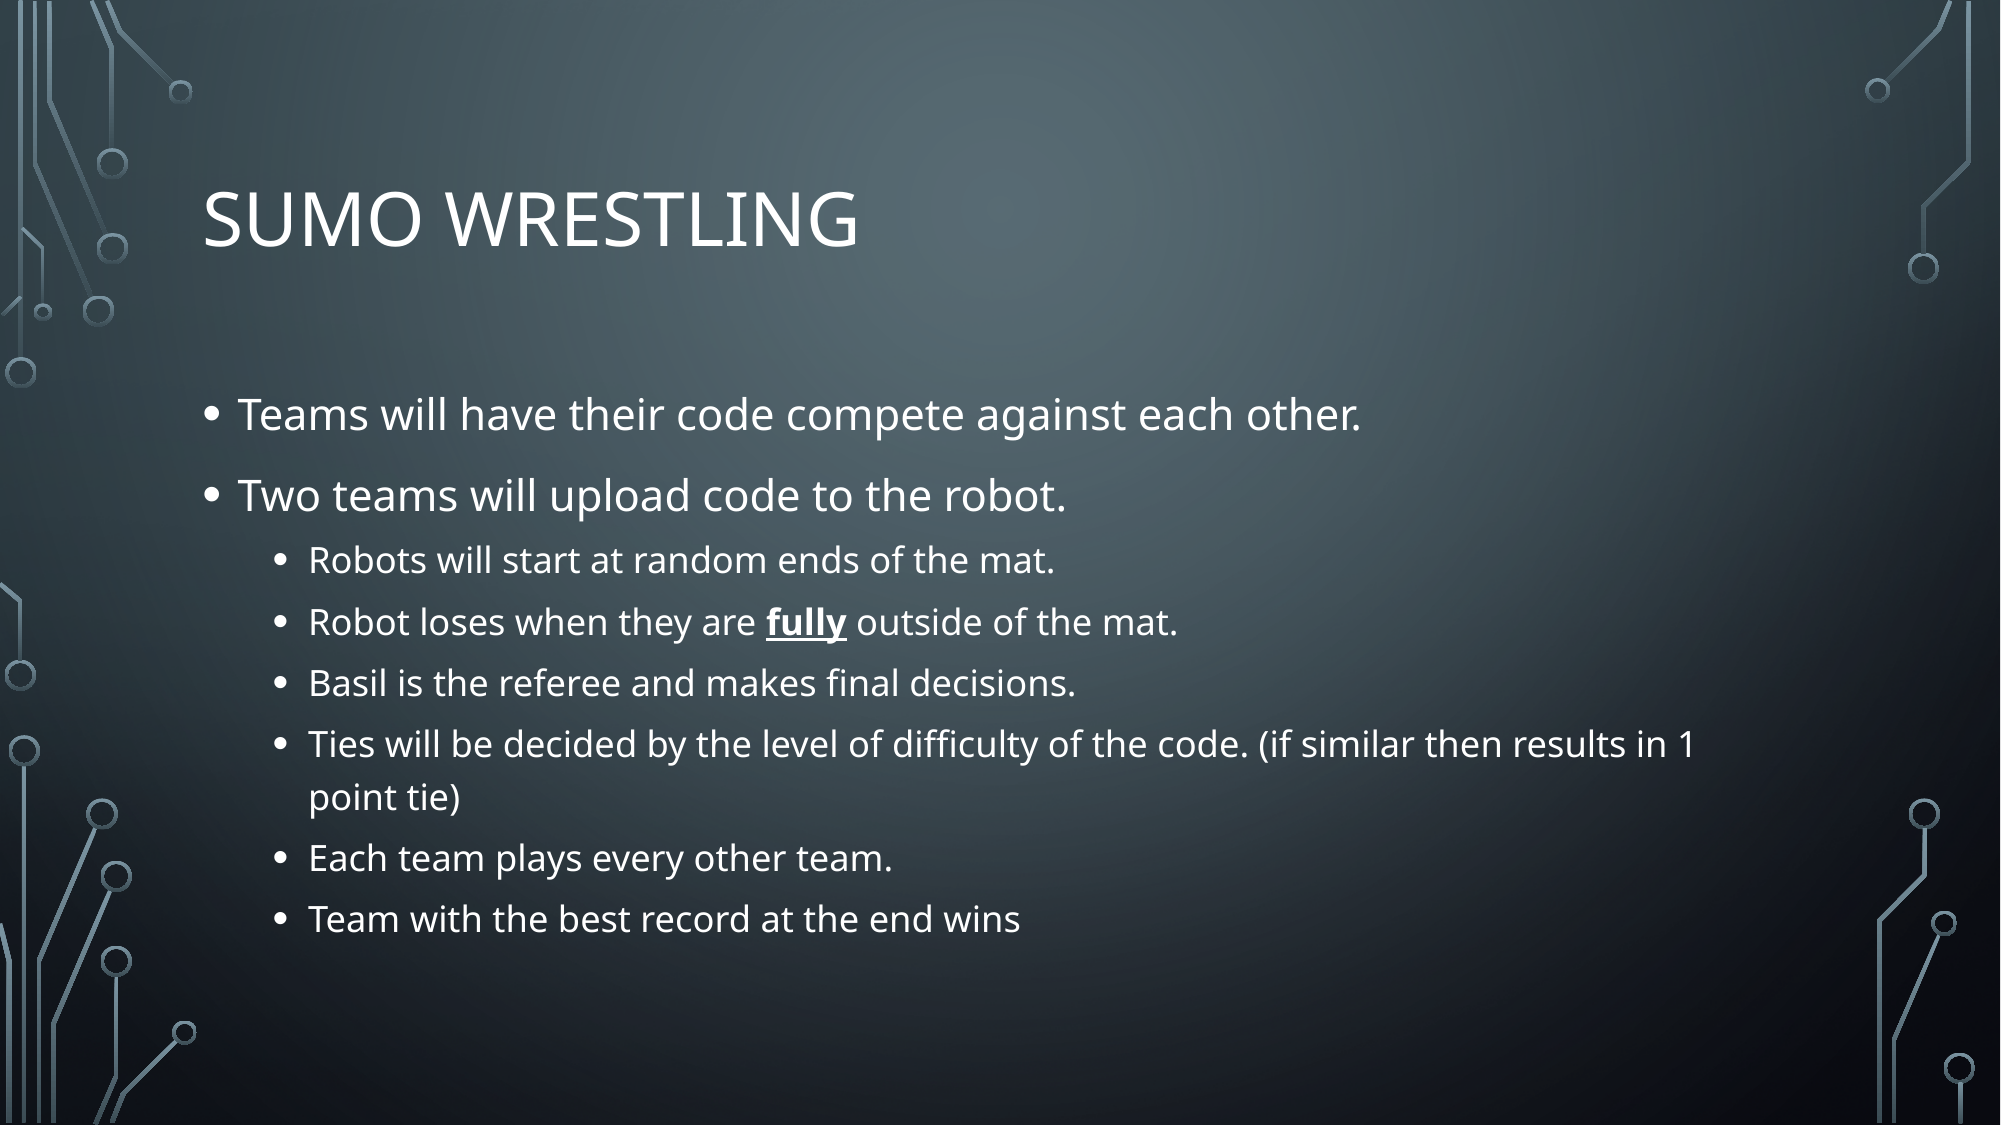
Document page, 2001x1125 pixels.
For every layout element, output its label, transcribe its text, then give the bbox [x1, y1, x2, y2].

list Teams will have their code compete against each other. Two teams will upload code to the robot. Robots will start at random ends of the mat. Robot loses when they are fully outside of the mat. Basil is the referee and makes final decisions. Ties will be decided by the level of difficulty of the code. (if similar then results in 1 point tie) Each team plays every other team. Team with the best record at the end wins [187, 369, 1813, 950]
title Sumo wrestling [187, 101, 1813, 344]
